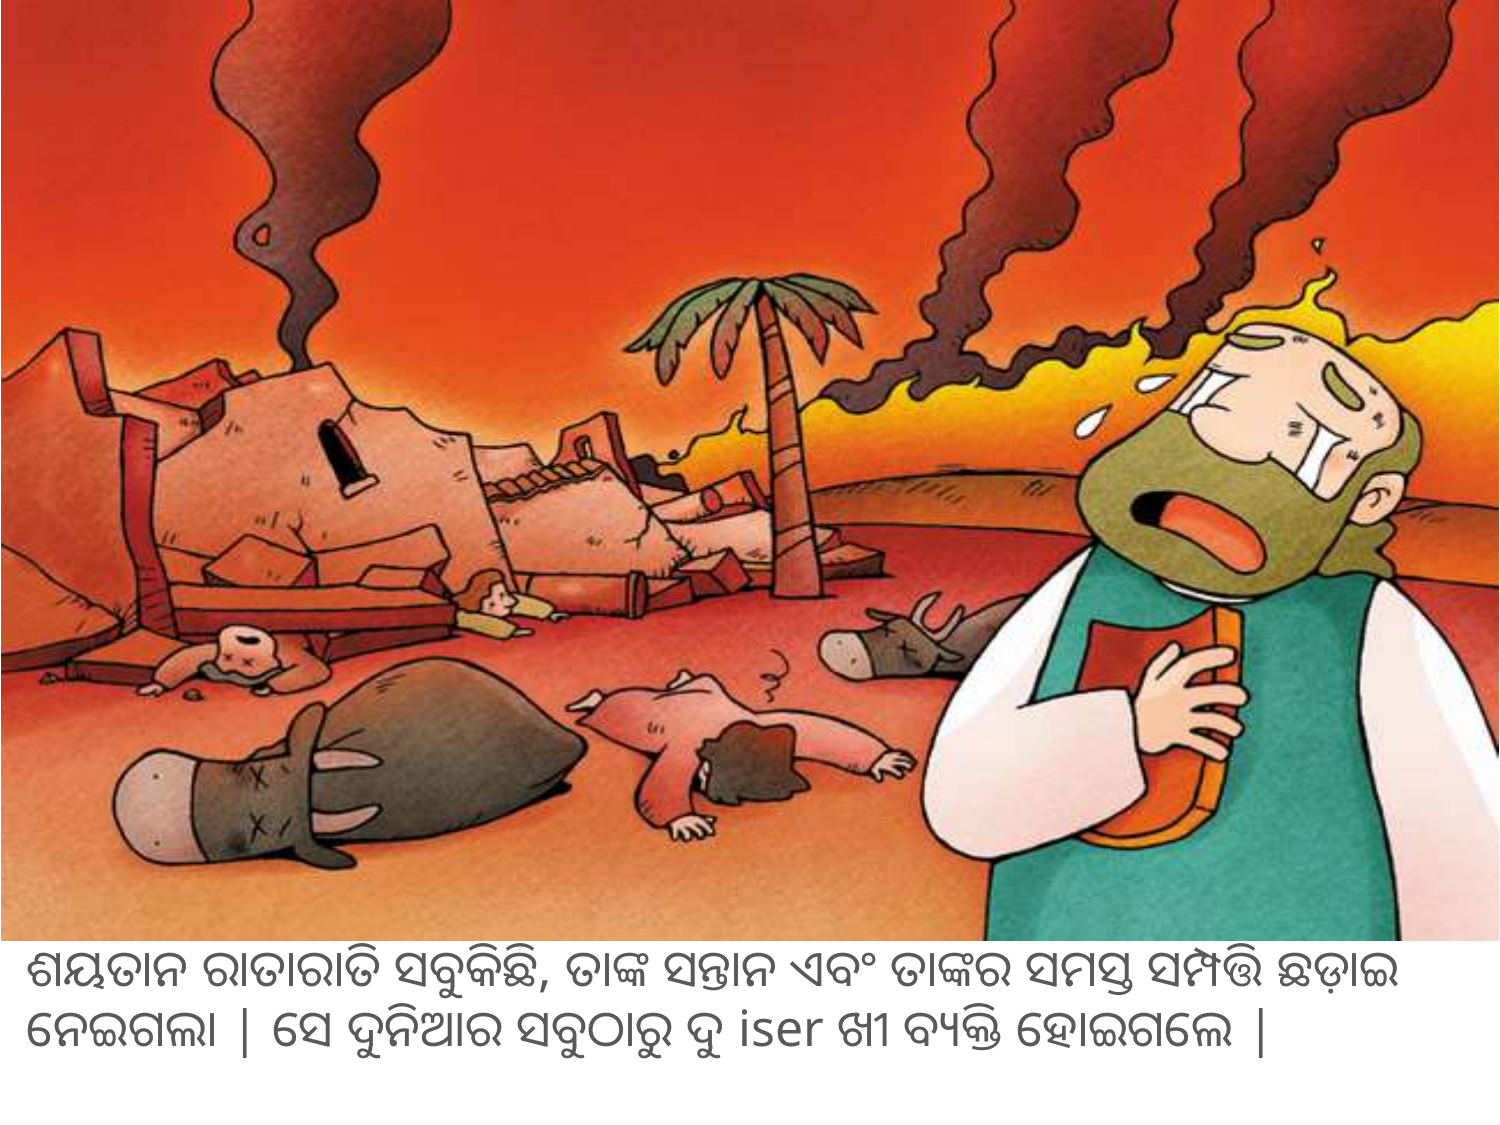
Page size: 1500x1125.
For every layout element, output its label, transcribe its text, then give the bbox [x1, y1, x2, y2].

picture [1, 0, 1499, 941]
text_box ଶୟତାନ ରାତାରାତି ସବୁକିଛି, ତାଙ୍କ ସନ୍ତାନ ଏବଂ ତାଙ୍କର ସମସ୍ତ ସମ୍ପତ୍ତି ଛଡ଼ାଇ ନେଇଗଲା | ସେ ଦୁନିଆର ସବୁଠାରୁ ଦୁ iser ଖୀ ବ୍ୟକ୍ତି ହୋଇଗଲେ | [11, 948, 1498, 1064]
